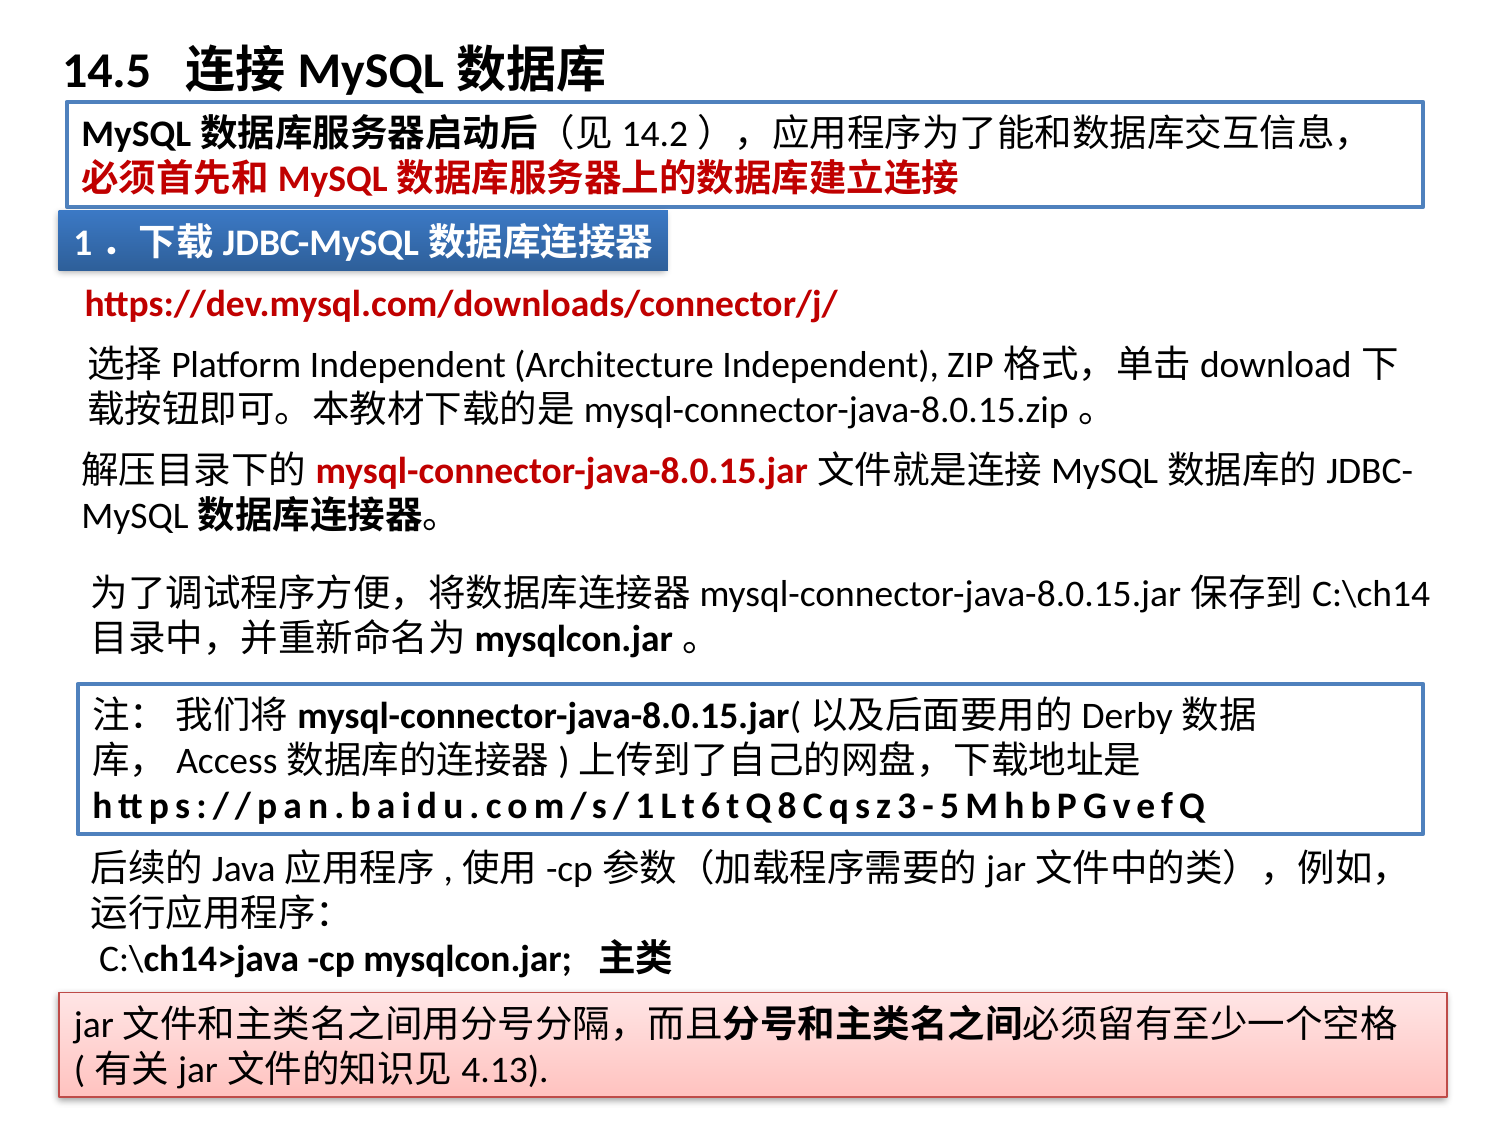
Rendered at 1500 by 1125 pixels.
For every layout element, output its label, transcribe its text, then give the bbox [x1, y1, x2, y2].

text_box 选择Platform Independent (Architecture Independent), ZIP格式，单击download下载按钮即可。本教材下载的是mysql-connector-java-8.0.15.zip。 [72, 332, 1447, 438]
text_box 后续的Java应用程序,使用-cp参数（加载程序需要的jar文件中的类），例如，运行应用程序： C:\ch14>java -cp mysqlcon.jar; 主类 [75, 836, 1424, 986]
text_box https://dev.mysql.com/downloads/connector/j/ [69, 271, 1022, 332]
text_box 为了调试程序方便，将数据库连接器mysql-connector-java-8.0.15.jar保存到C:\ch14目录中，并重新命名为mysqlcon.jar。 [75, 561, 1471, 667]
text_box jar文件和主类名之间用分号分隔，而且分号和主类名之间必须留有至少一个空格(有关jar文件的知识见4.13). [58, 992, 1448, 1098]
title 14.5 连接MySQL数据库 [47, 0, 800, 106]
text_box 1．下载JDBC-MySQL数据库连接器 [58, 210, 668, 271]
text_box 解压目录下的mysql-connector-java-8.0.15.jar文件就是连接MySQL数据库的JDBC-MySQL数据库连接器。 [66, 438, 1500, 544]
text_box 注： 我们将mysql-connector-java-8.0.15.jar(以及后面要用的Derby数据库，Access数据库的连接器)上传到了自己的网盘，下载地址是 https://pan.baidu.com/s/1Lt6tQ8Cqsz3-5MhbPGvefQ [76, 682, 1425, 836]
text_box MySQL数据库服务器启动后（见14.2），应用程序为了能和数据库交互信息，必须首先和MySQL数据库服务器上的数据库建立连接 [65, 100, 1425, 209]
